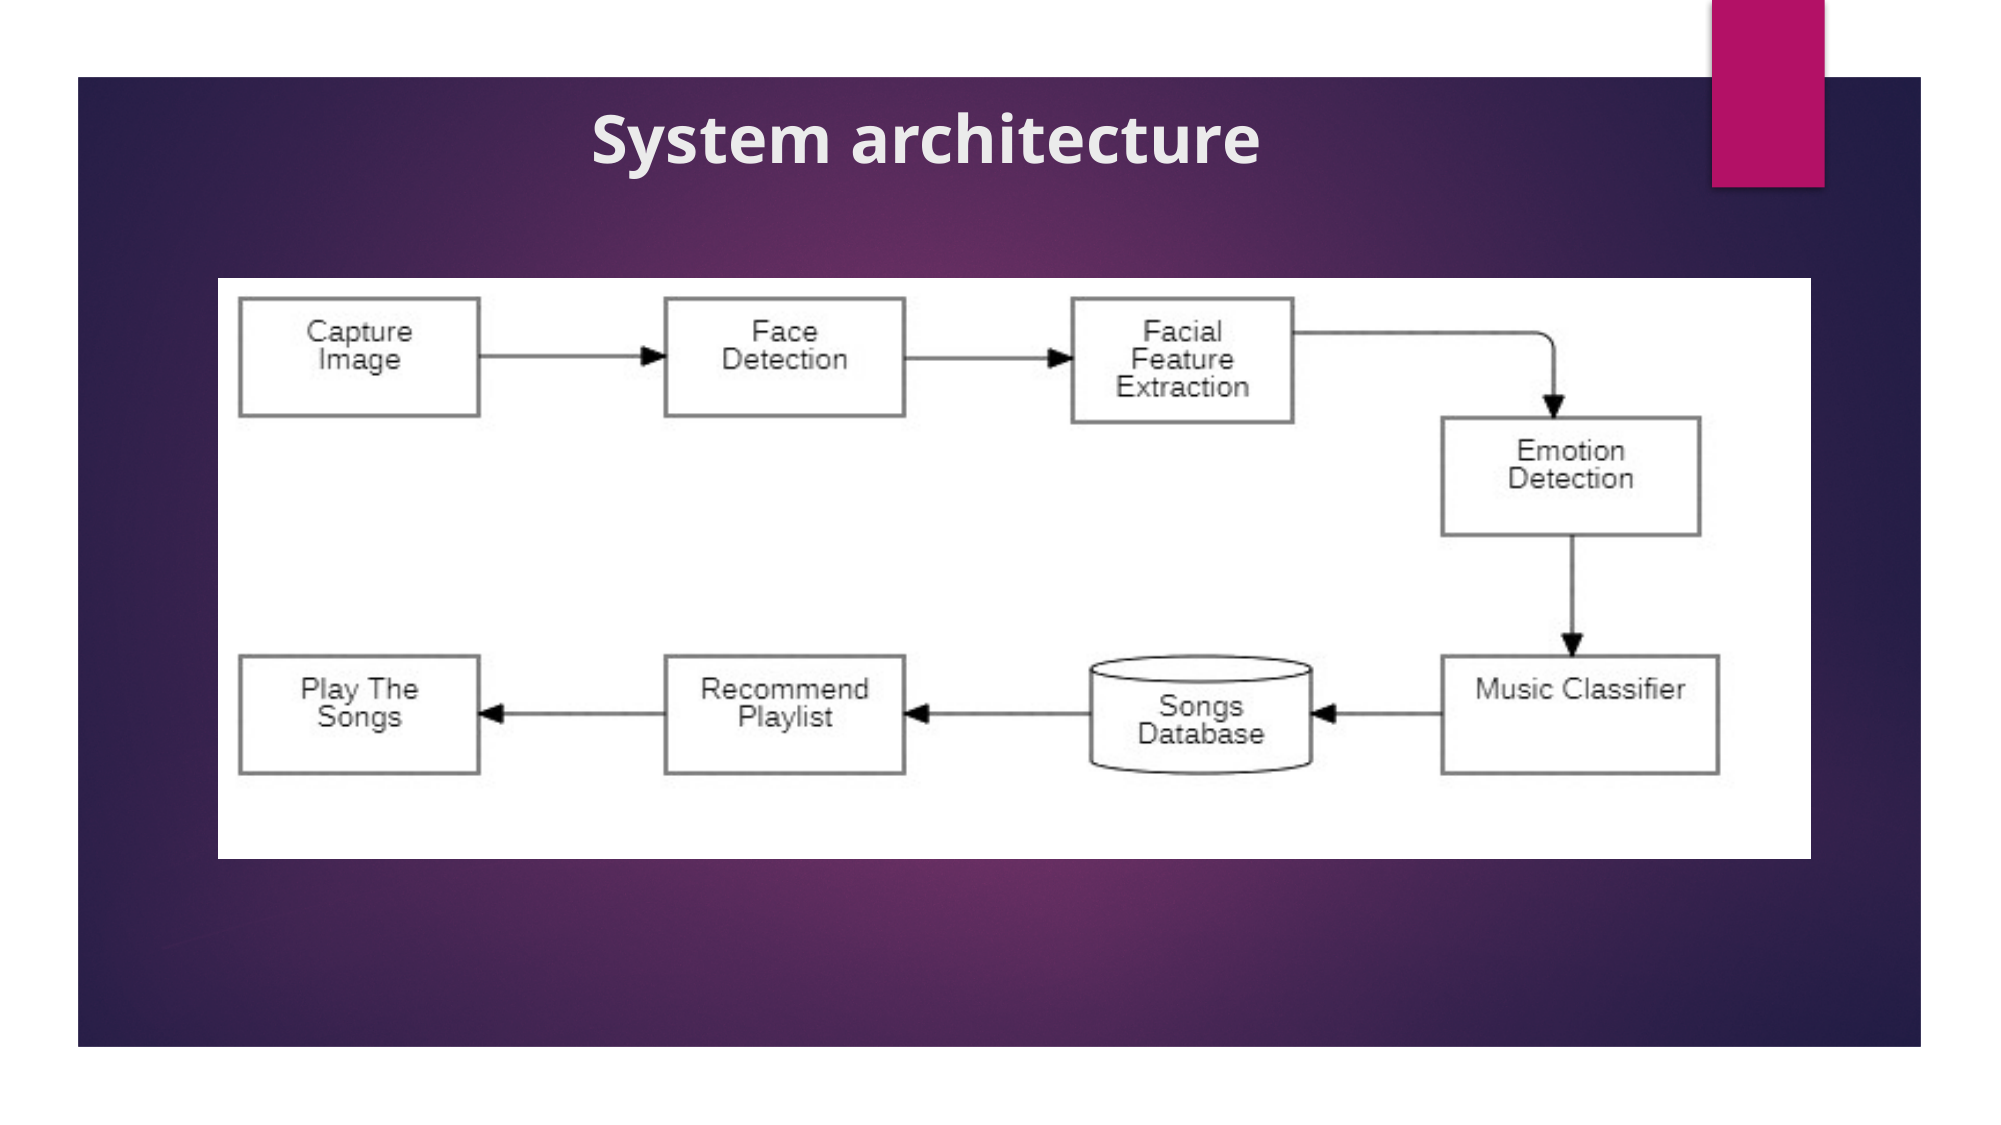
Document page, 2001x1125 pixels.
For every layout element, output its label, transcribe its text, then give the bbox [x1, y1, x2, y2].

picture [218, 278, 1811, 859]
text_box System architecture [202, 95, 1651, 185]
